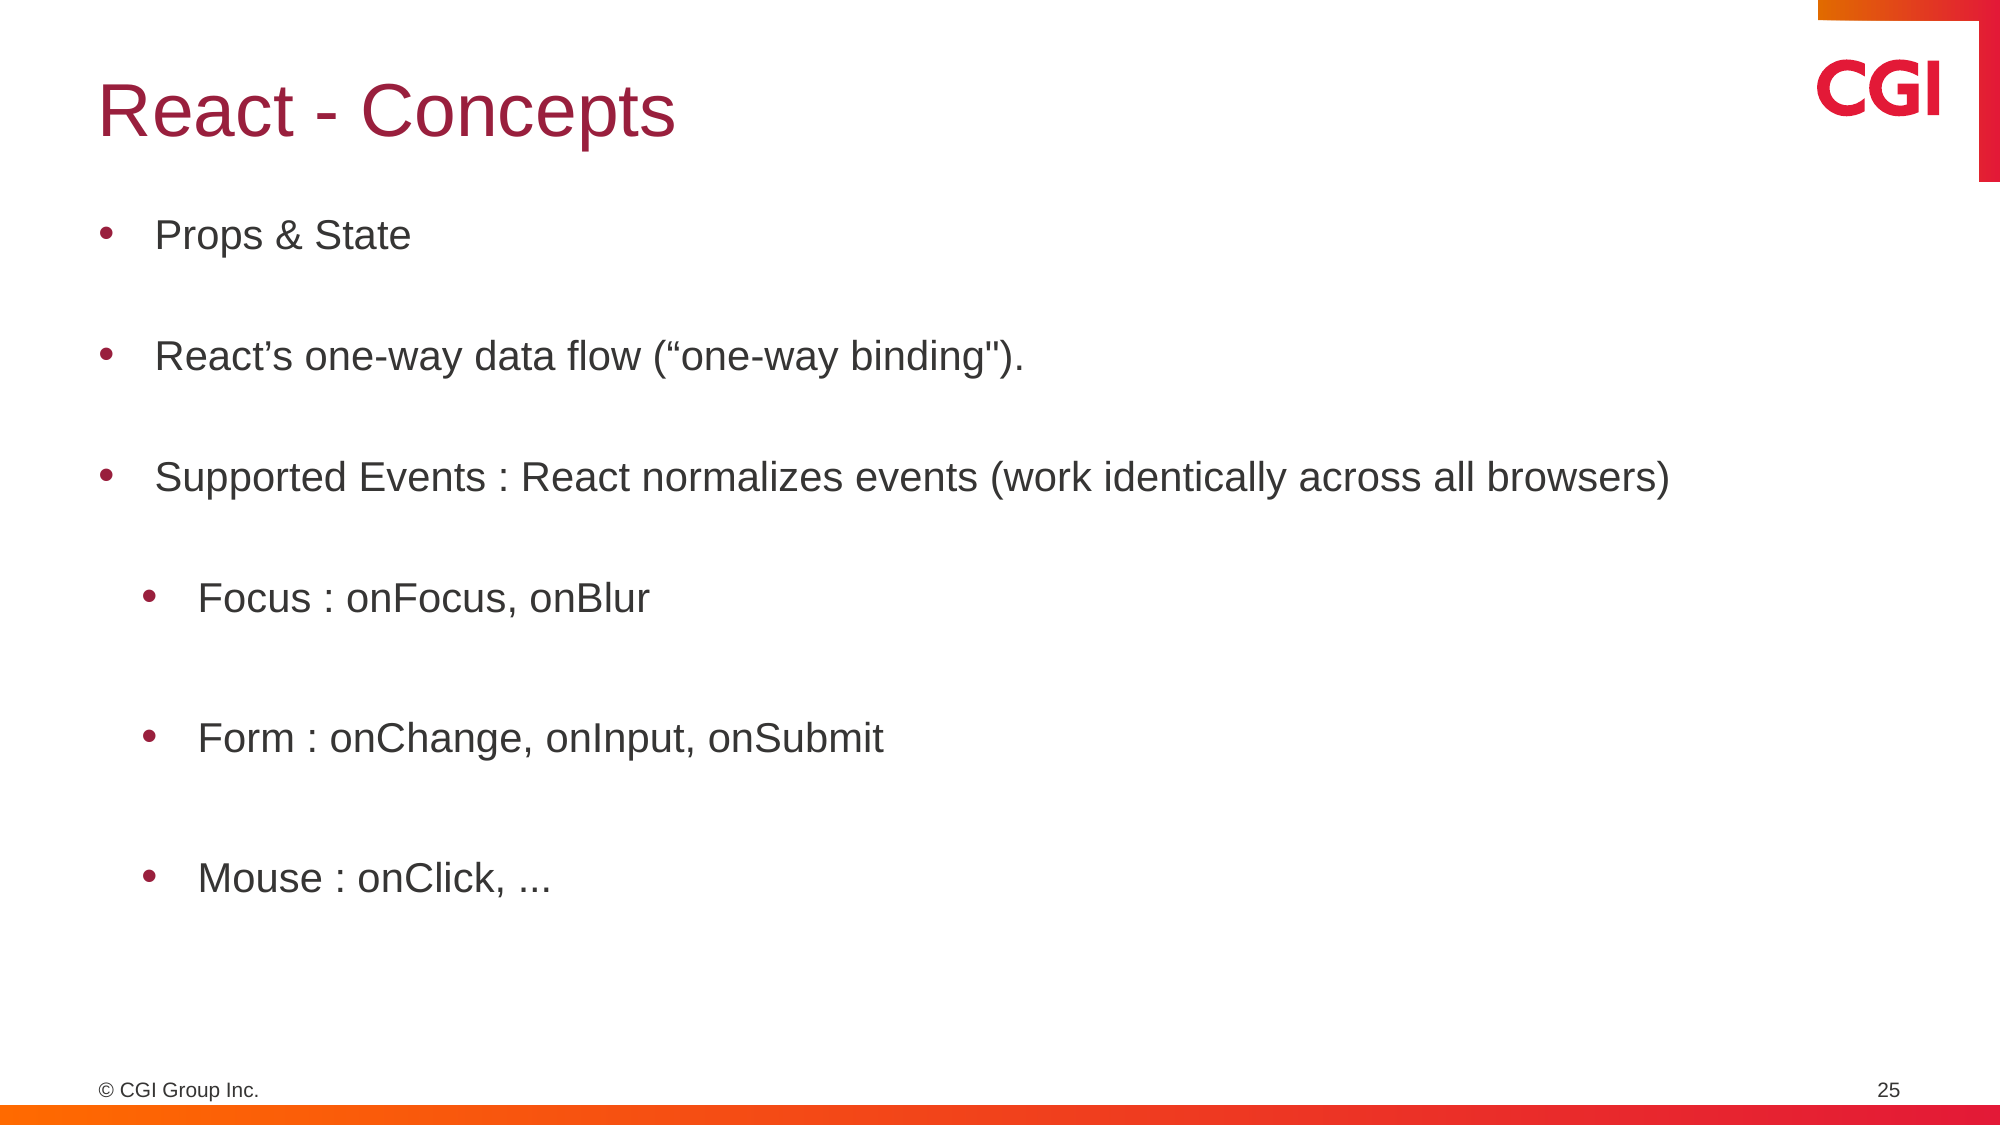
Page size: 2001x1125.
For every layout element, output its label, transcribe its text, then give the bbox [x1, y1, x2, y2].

slide_number 25 [1857, 1075, 1901, 1104]
list Props & State React’s one-way data flow (“one-way binding"). Supported Events : React normalizes events (work identically across all browsers) Focus : onFocus, onBlur Form : onChange, onInput, onSubmit Mouse : onClick, ... [98, 208, 1898, 1047]
title React - Concepts [97, 30, 1737, 182]
